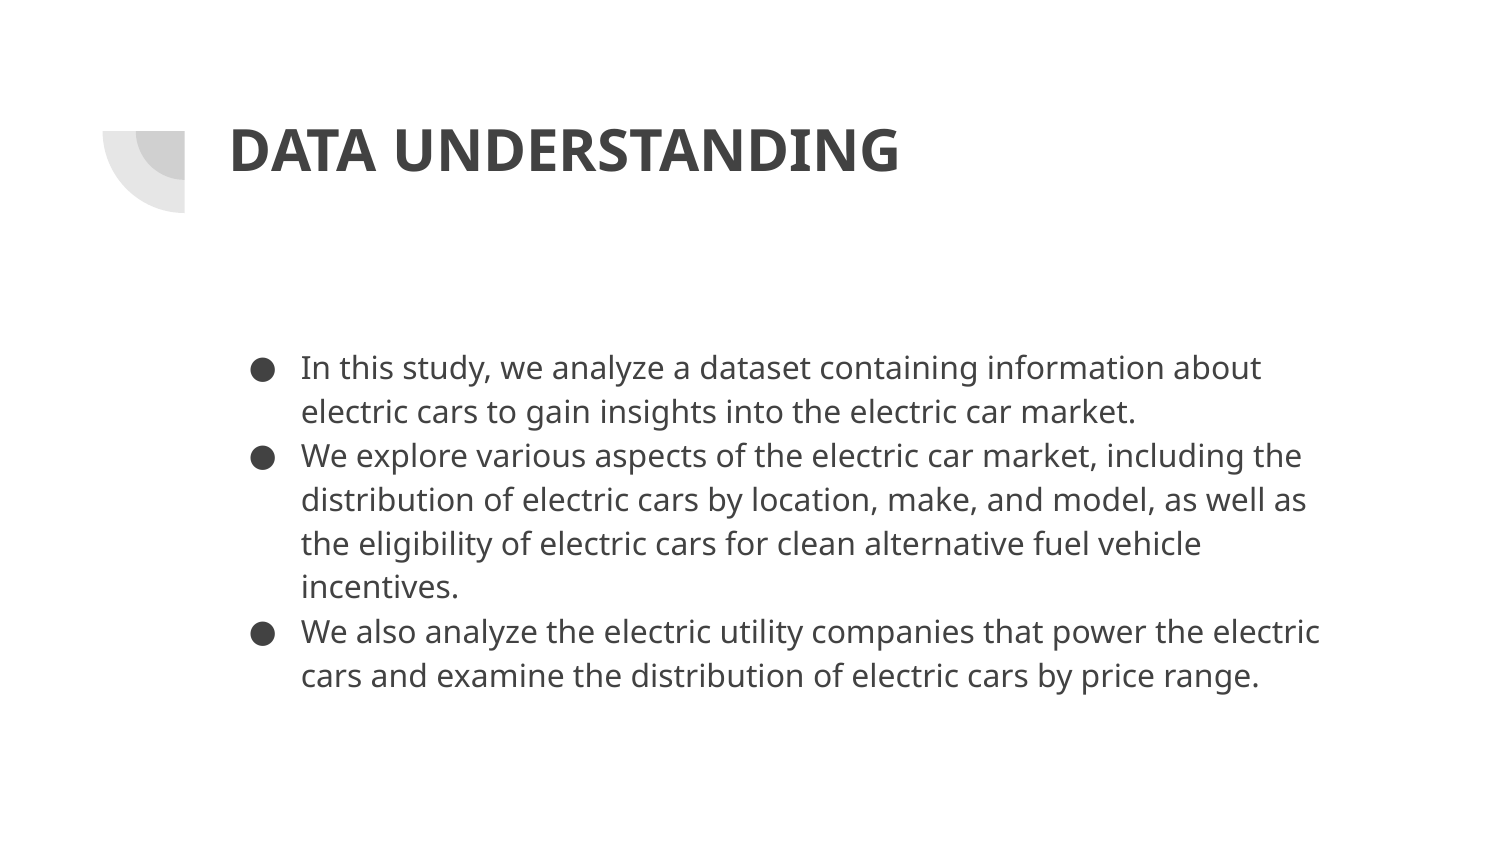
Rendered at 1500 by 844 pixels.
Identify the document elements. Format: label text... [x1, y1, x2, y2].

title DATA UNDERSTANDING [213, 98, 1368, 263]
list In this study, we analyze a dataset containing information about electric cars to gain insights into the electric car market. We explore various aspects of the electric car market, including the distribution of electric cars by location, make, and model, as well as the eligibility of electric cars for clean alternative fuel vehicle incentives. We also analyze the electric utility companies that power the electric cars and examine the distribution of electric cars by price range. [213, 326, 1368, 744]
